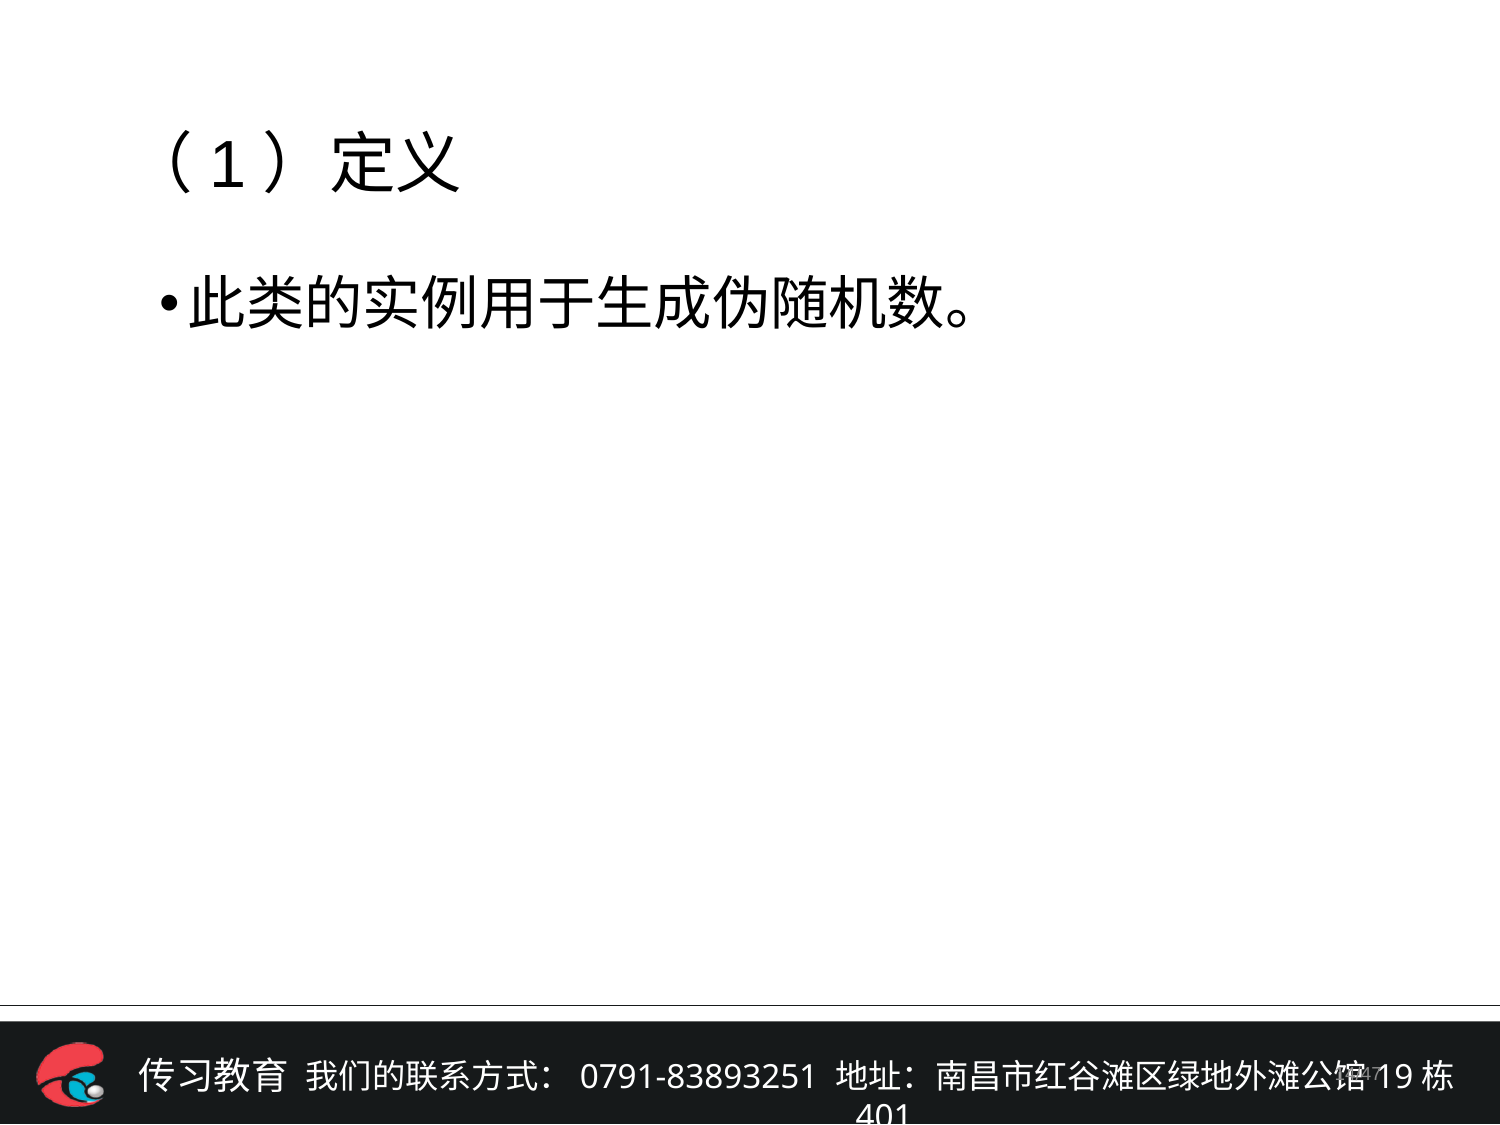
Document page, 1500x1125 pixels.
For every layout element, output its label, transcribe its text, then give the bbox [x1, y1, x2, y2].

picture [36, 1042, 104, 1107]
text_box （1）定义 [112, 113, 989, 209]
slide_number /47 [1059, 1042, 1397, 1103]
list 此类的实例用于生成伪随机数。 [88, 266, 1379, 872]
